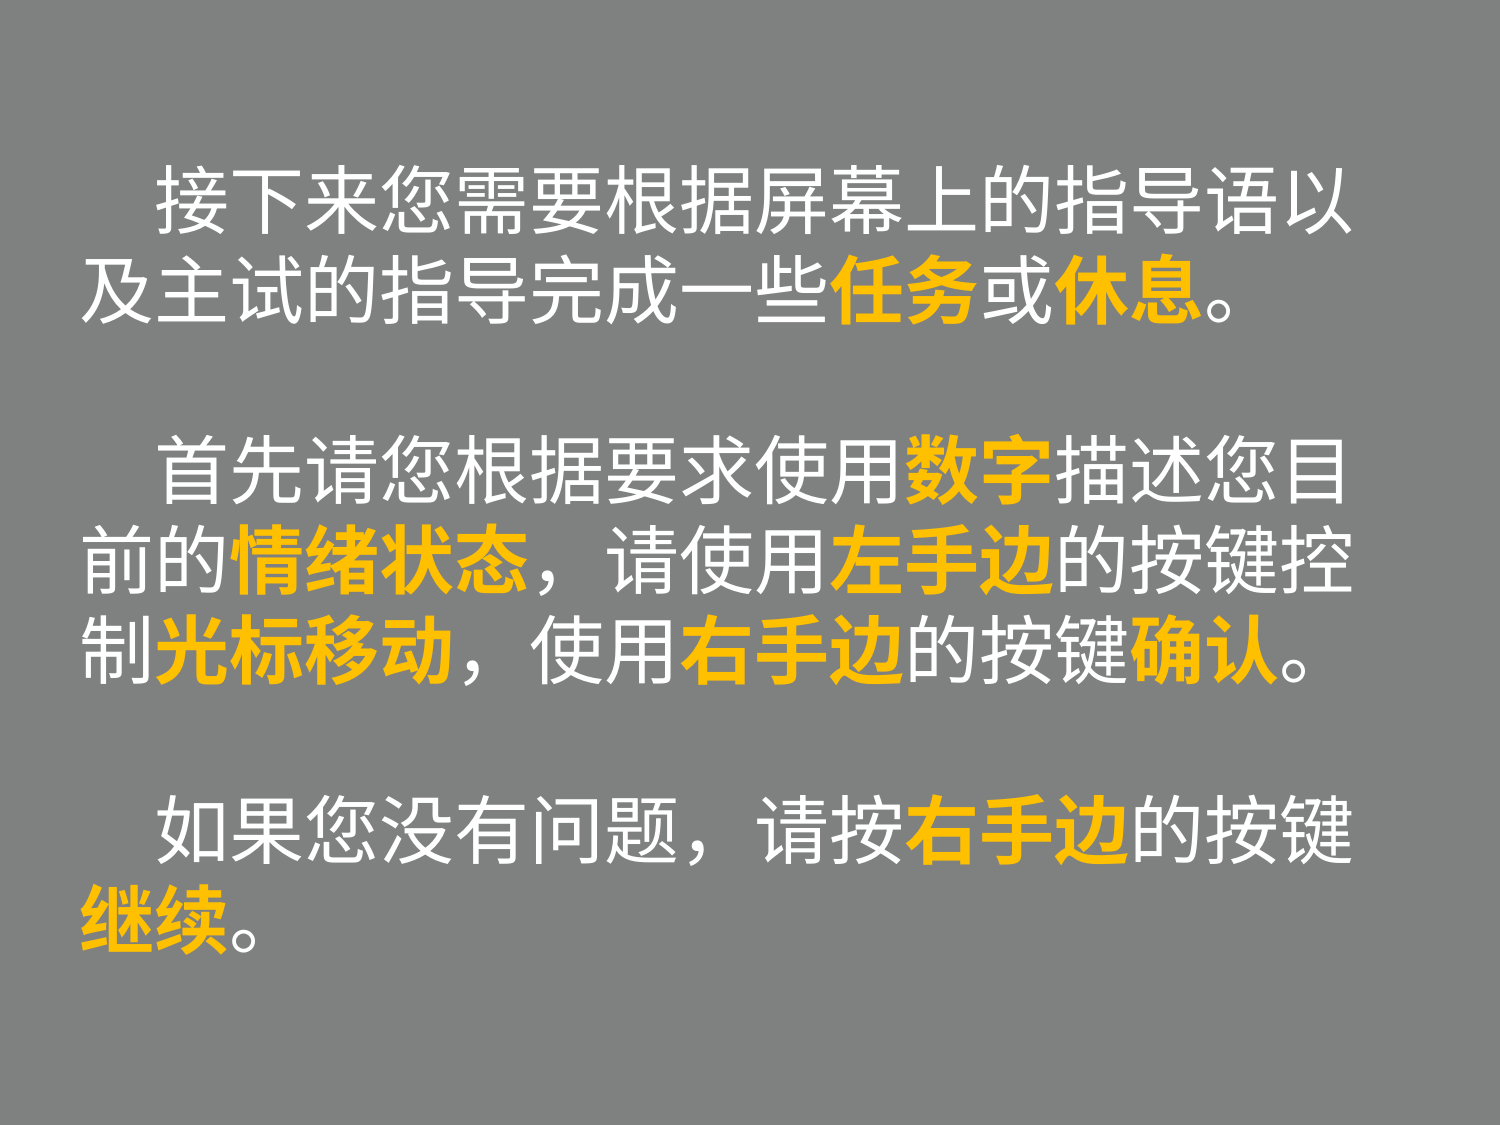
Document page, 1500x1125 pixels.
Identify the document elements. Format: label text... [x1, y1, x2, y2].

text_box 接下来您需要根据屏幕上的指导语以及主试的指导完成一些任务或休息。 首先请您根据要求使用数字描述您目前的情绪状态，请使用左手边的按键控制光标移动，使用右手边的按键确认。 如果您没有问题，请按右手边的按键继续。 [65, 145, 1435, 971]
